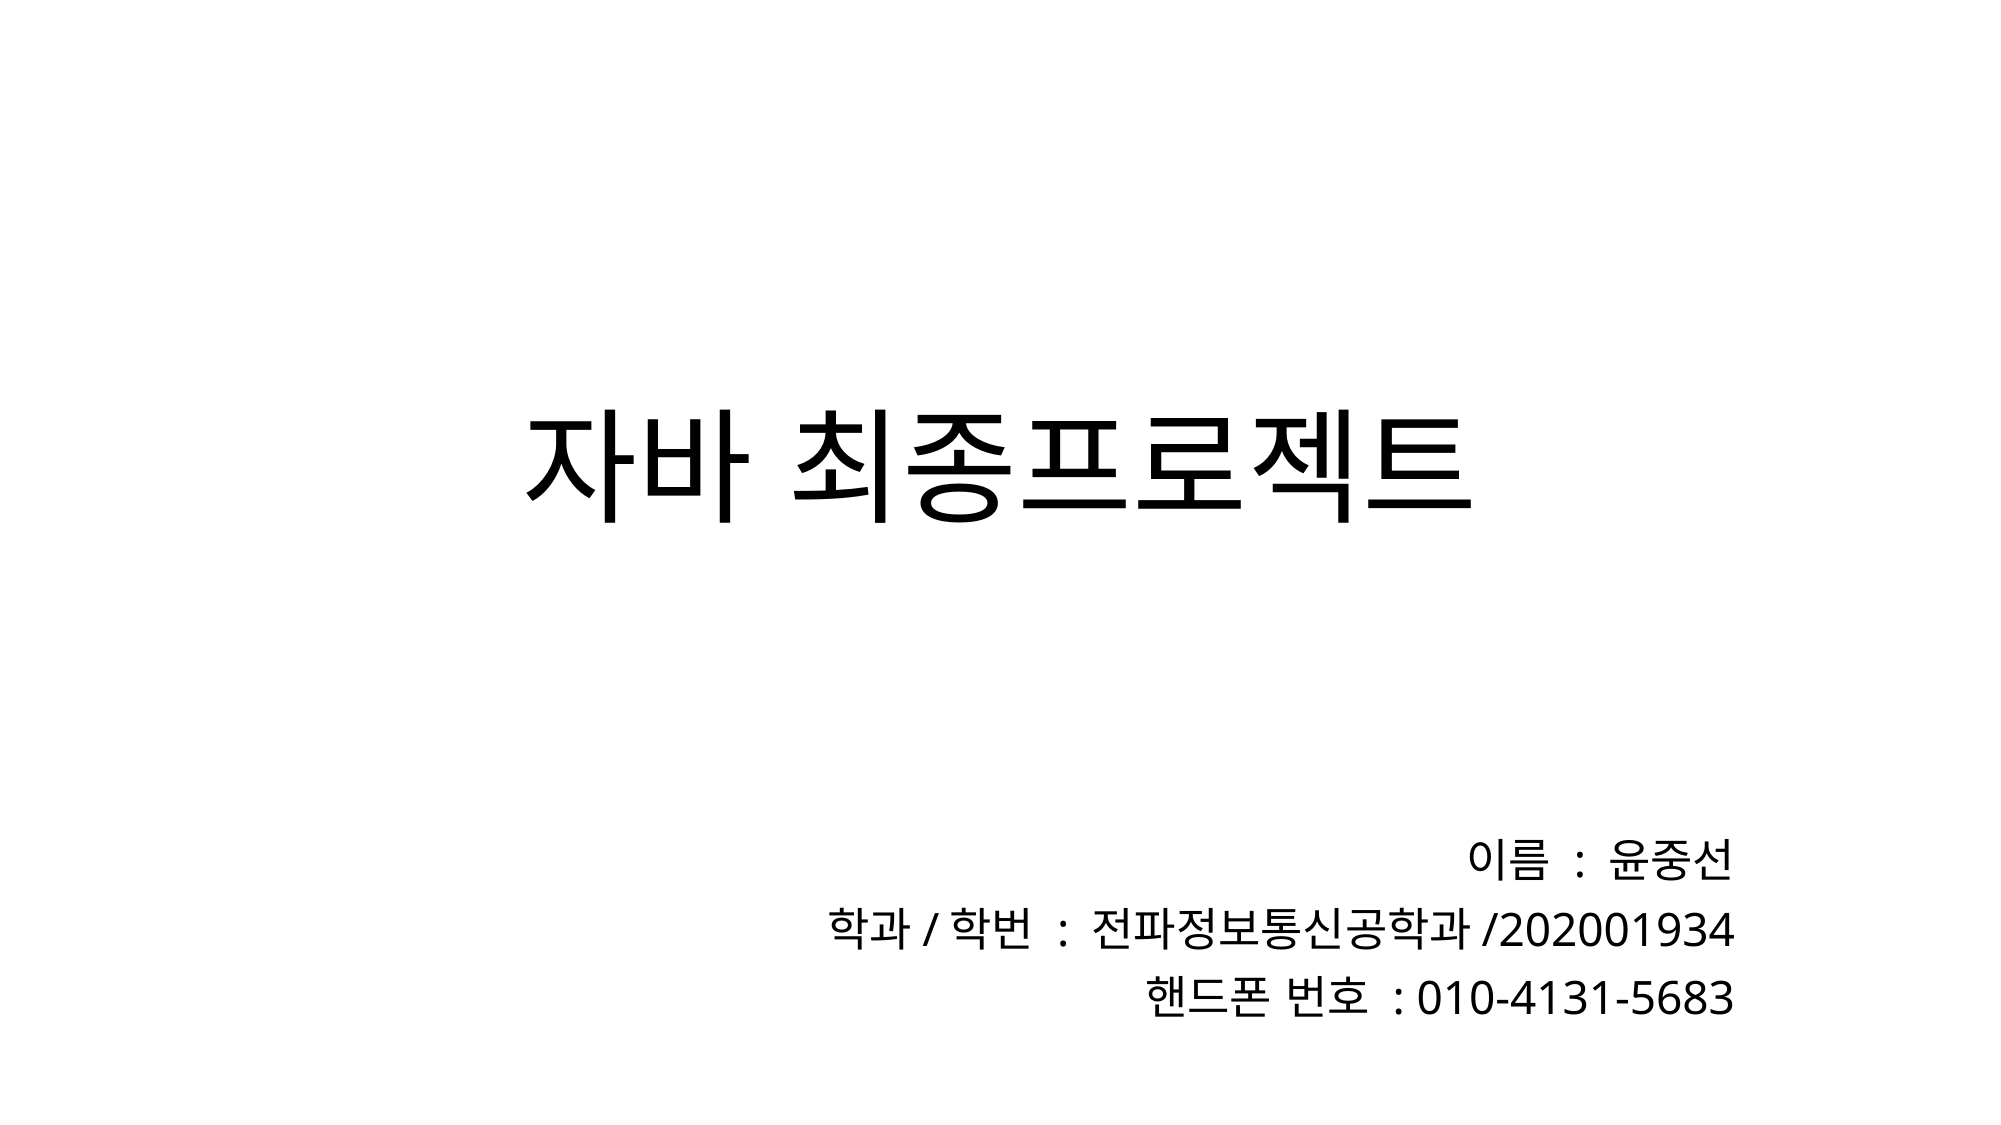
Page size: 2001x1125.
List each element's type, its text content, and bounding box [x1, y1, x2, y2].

subtitle 이름 : 윤중선 학과/학번 : 전파정보통신공학과/202001934 핸드폰 번호 : 010-4131-5683 [249, 761, 1750, 1034]
title 자바 최종프로젝트 [249, 156, 1750, 549]
